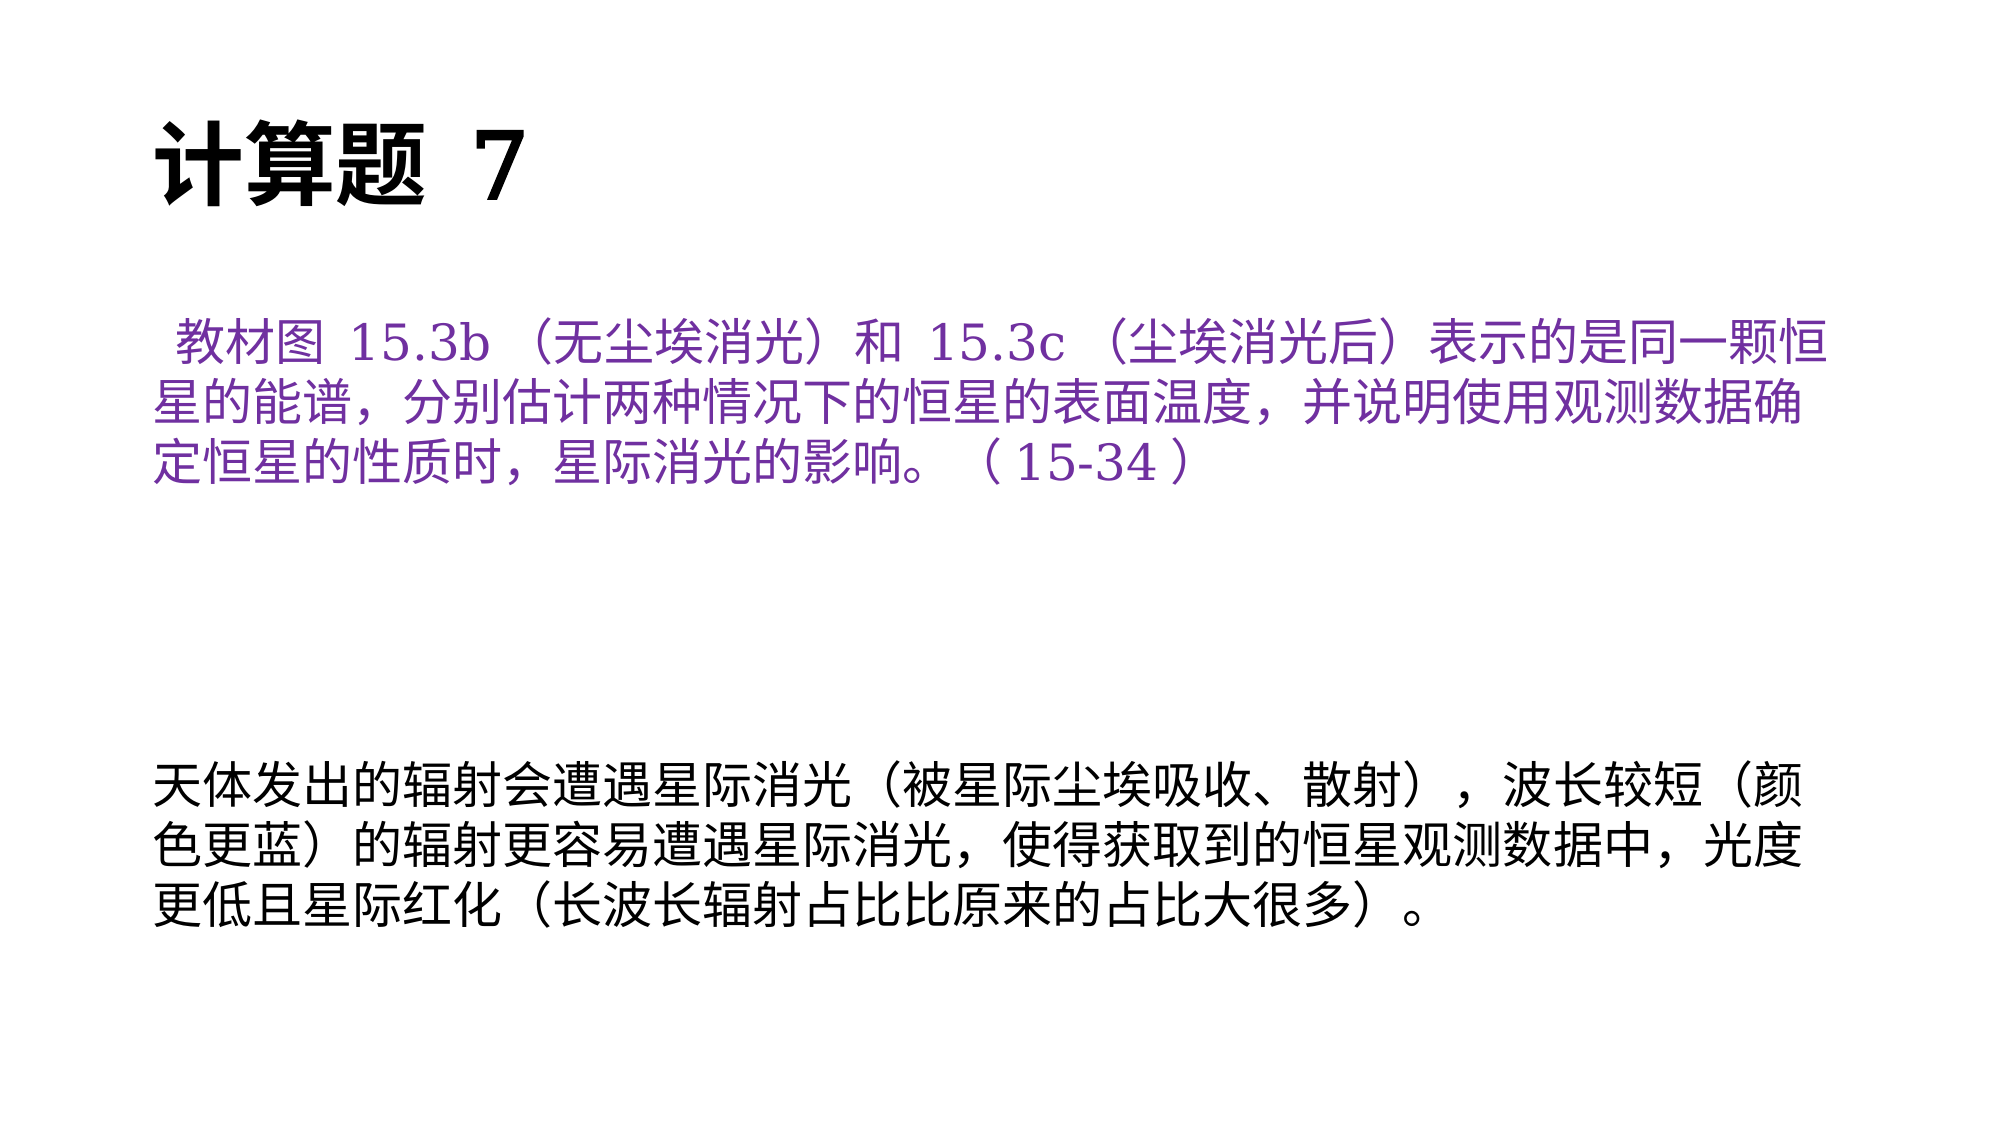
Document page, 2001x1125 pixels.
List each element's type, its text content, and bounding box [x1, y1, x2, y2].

title 计算题 7 [137, 59, 1863, 278]
